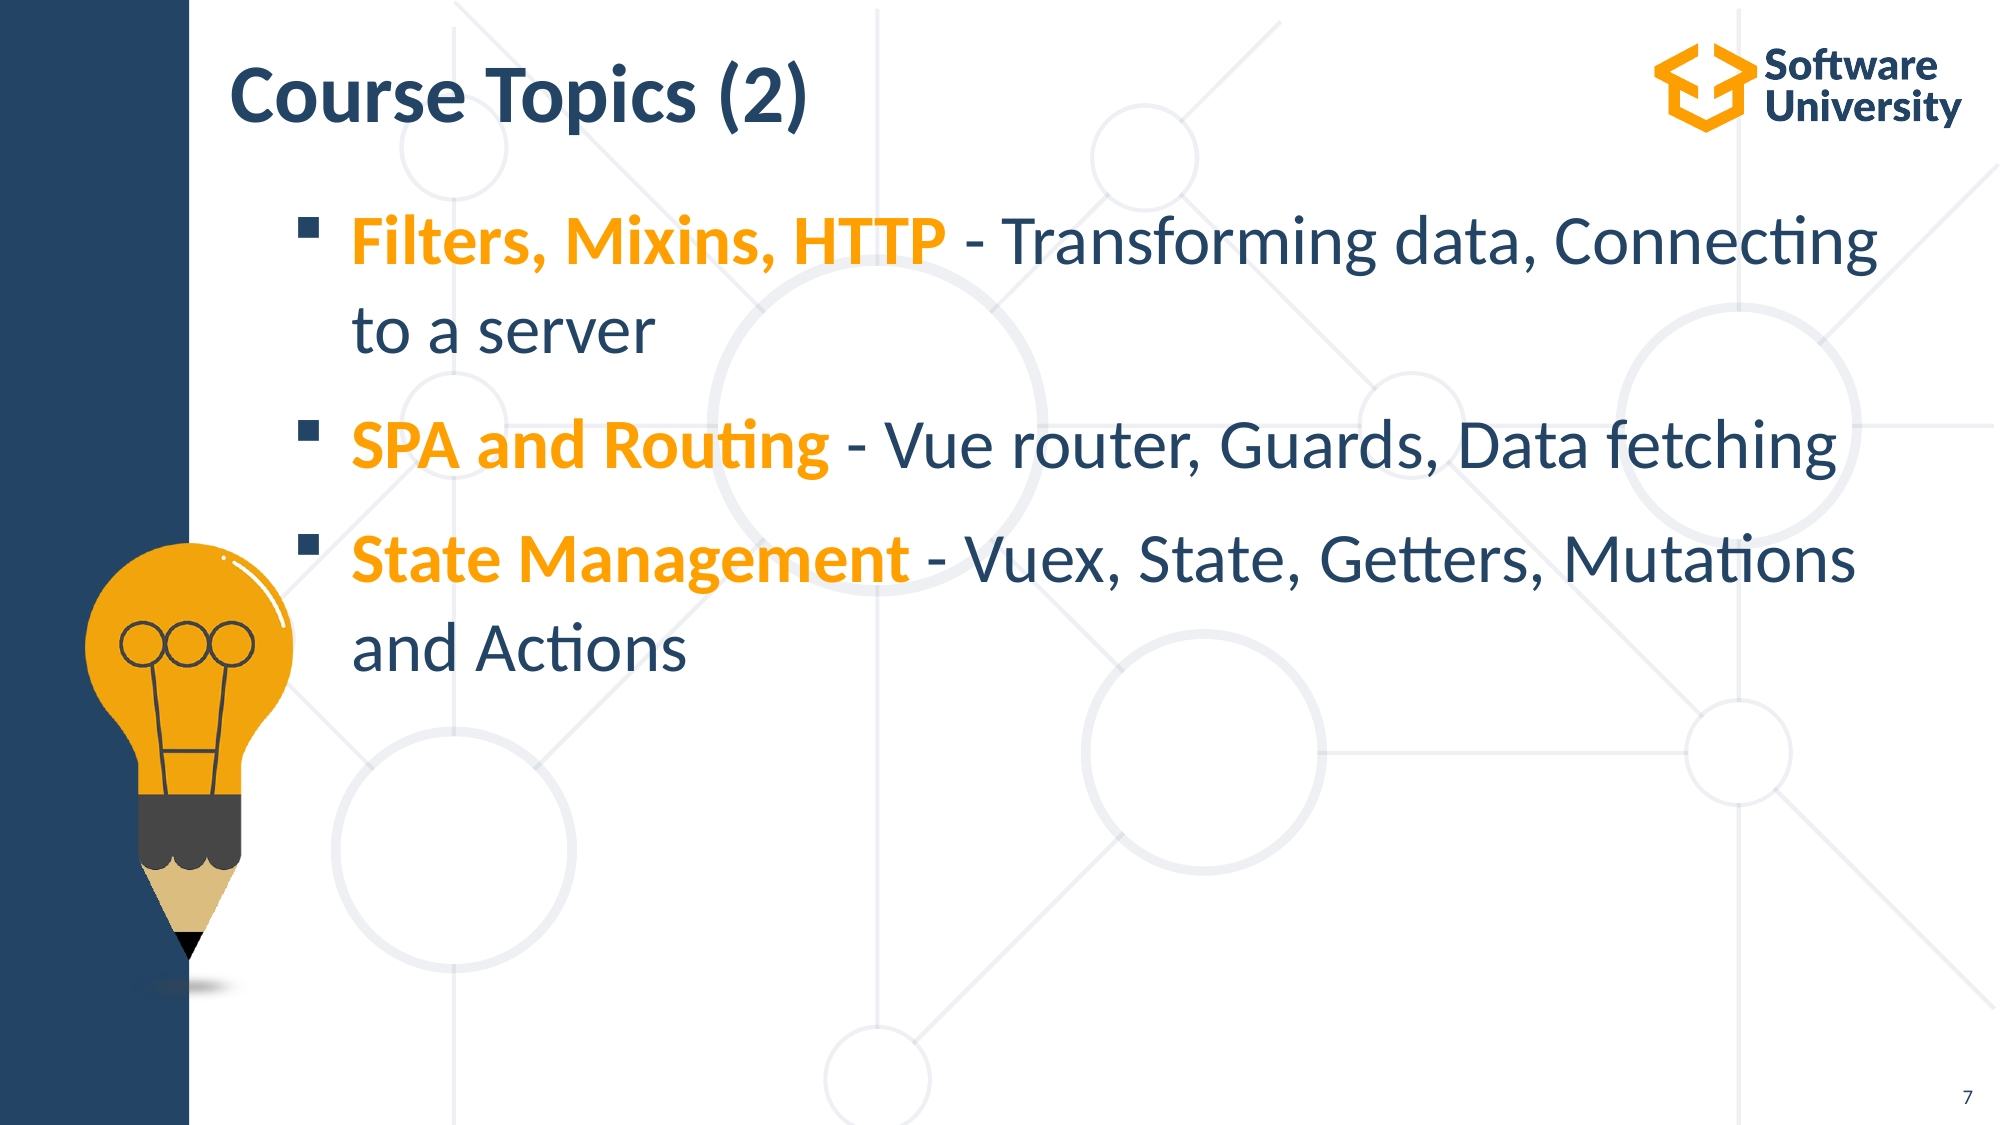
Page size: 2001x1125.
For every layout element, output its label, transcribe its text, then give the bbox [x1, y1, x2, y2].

picture [1641, 31, 1973, 145]
title Course Topics (2) [212, 16, 1628, 162]
list Filters, Mixins, HTTP - Transforming data, Connecting to a server SPA and Routing - Vue router, Guards, Data fetching State Management - Vuex, State, Getters, Mutations and Actions [274, 183, 1968, 1094]
picture [85, 543, 274, 1003]
slide_number 7 [1927, 1067, 1989, 1117]
